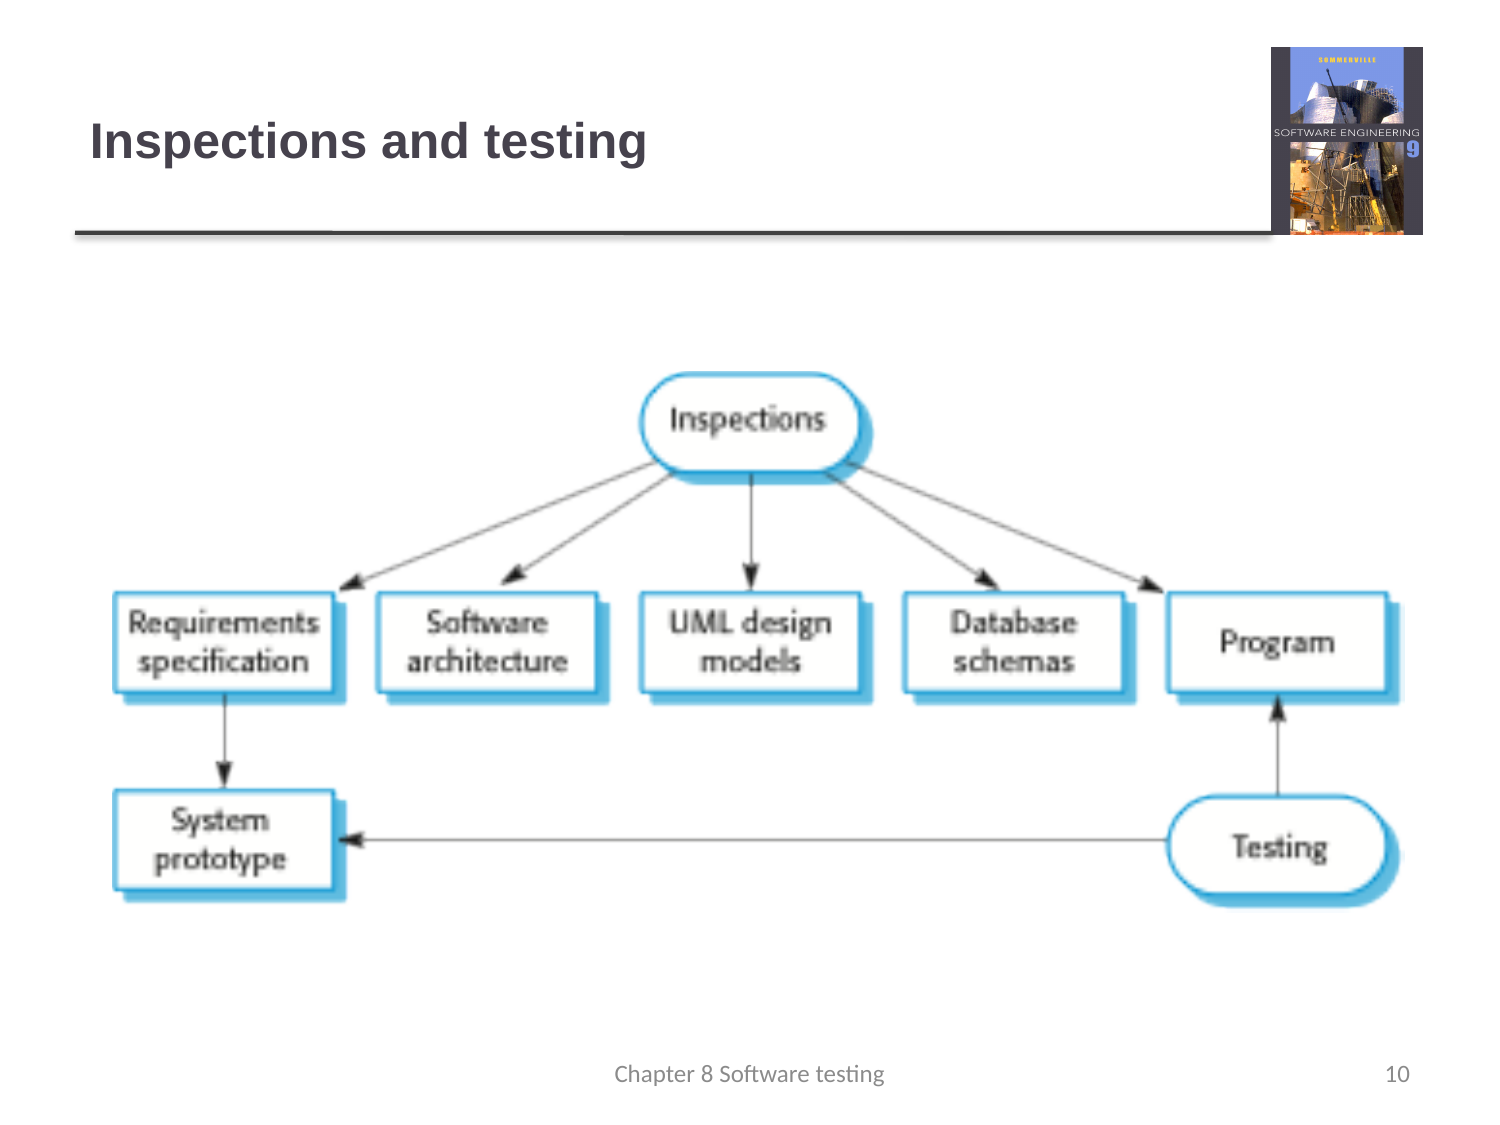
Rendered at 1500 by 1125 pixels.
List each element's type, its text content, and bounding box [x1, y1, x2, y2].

picture [1272, 47, 1423, 235]
text_box <number> [1074, 1042, 1425, 1103]
text_box Chapter 8 Software testing [512, 1042, 988, 1103]
text_box Inspections and testing [74, 45, 1272, 233]
picture [112, 286, 1405, 998]
